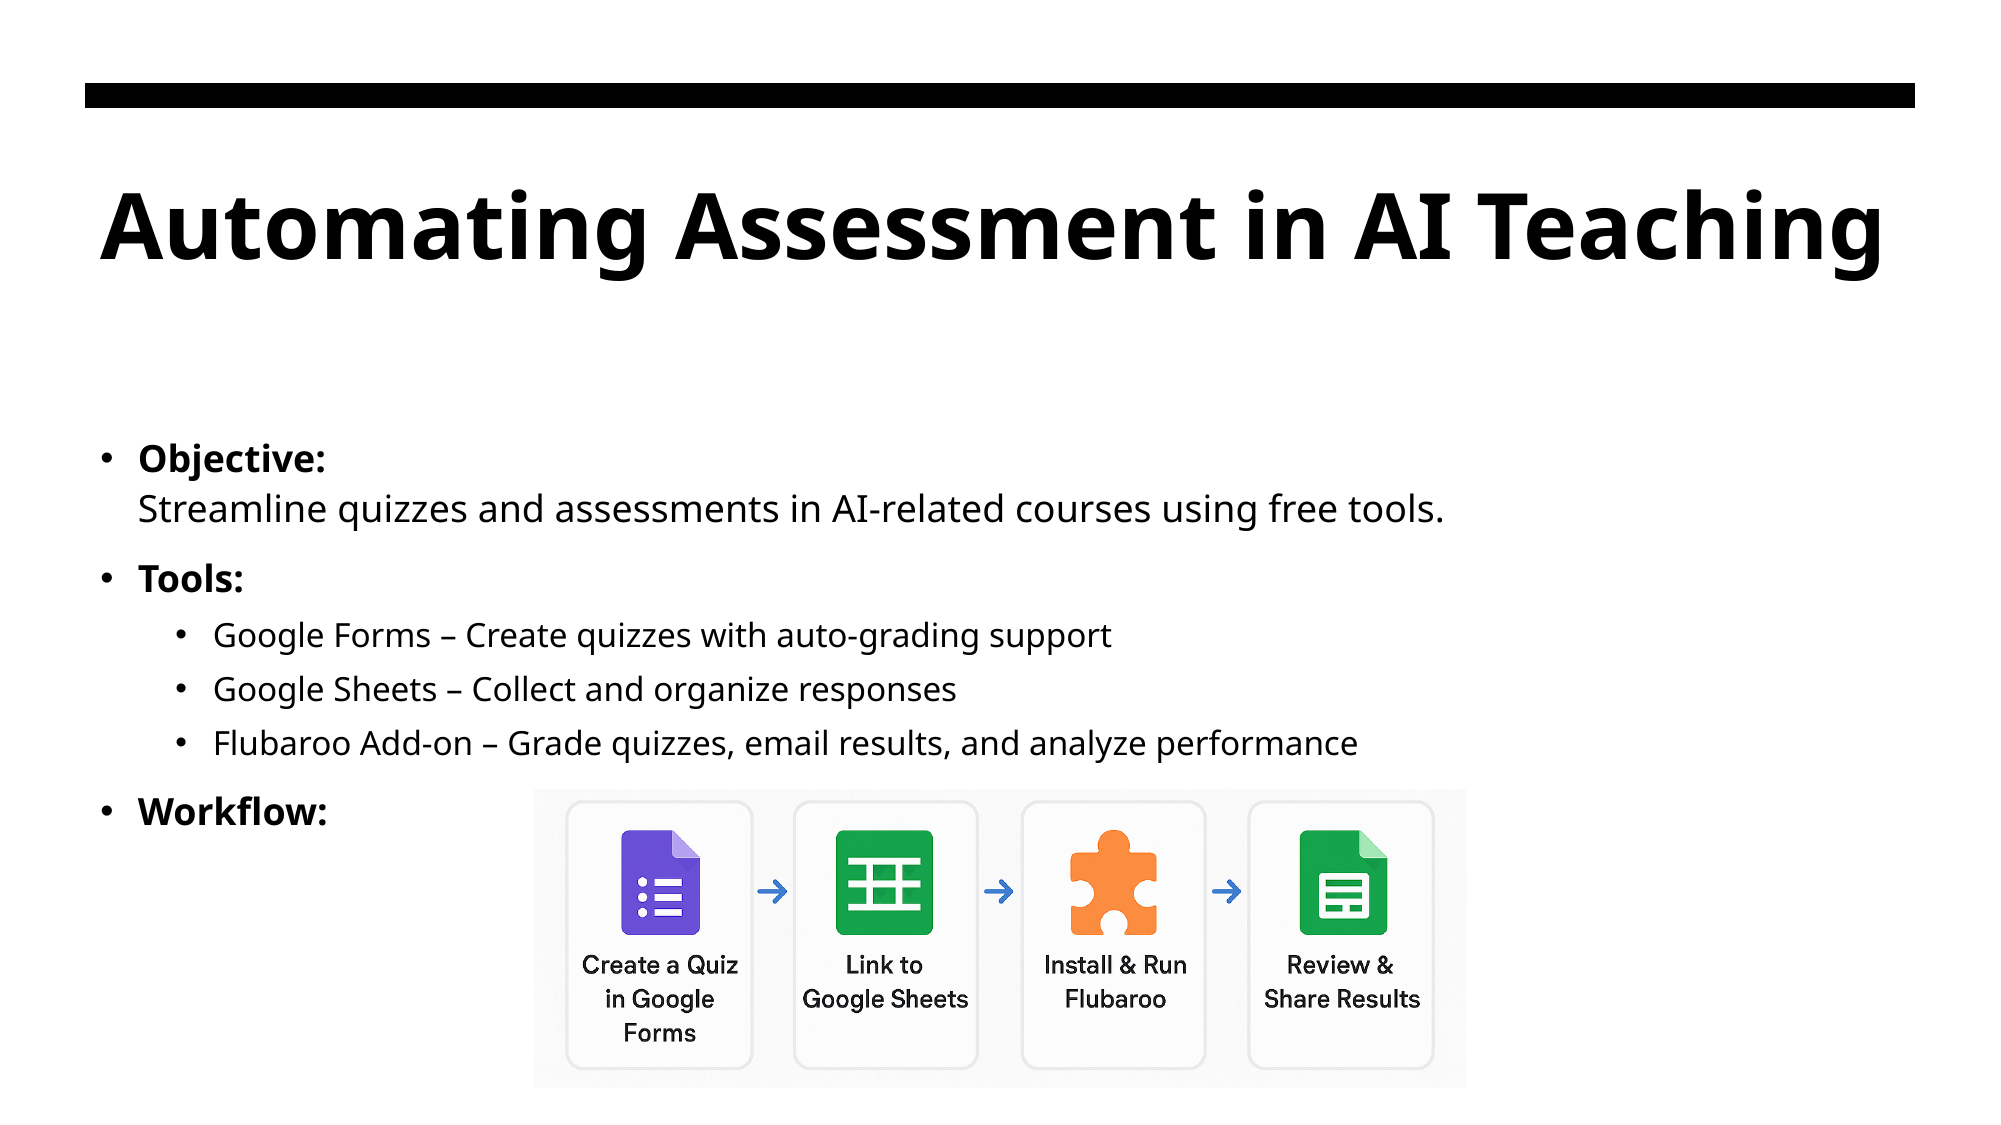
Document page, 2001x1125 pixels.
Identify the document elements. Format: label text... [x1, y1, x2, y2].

picture [532, 788, 1467, 1089]
list Objective: Streamline quizzes and assessments in AI-related courses using free tools. Tools: Google Forms – Create quizzes with auto-grading support Google Sheets – Collect and organize responses Flubaroo Add-on – Grade quizzes, email results, and analyze performance Workflow: [85, 423, 1916, 1041]
title Automating Assessment in AI Teaching [85, 160, 1916, 401]
